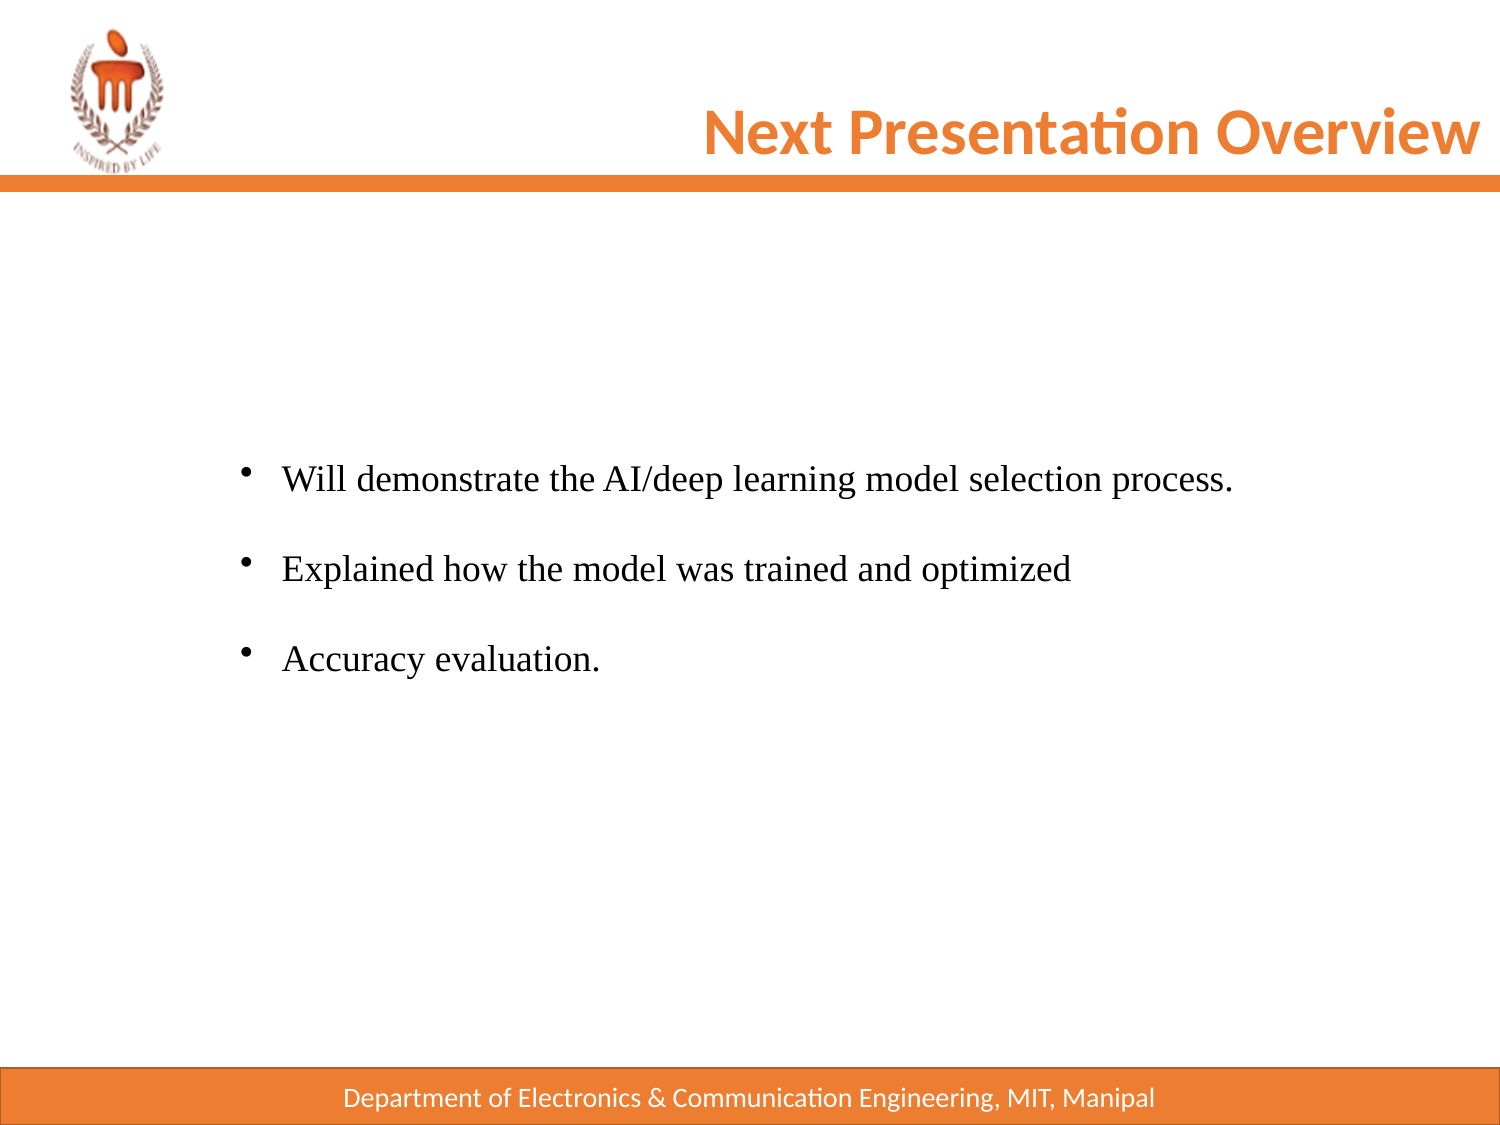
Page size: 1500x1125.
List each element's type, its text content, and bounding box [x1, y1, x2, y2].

text_box Next Presentation Overview [646, 89, 1497, 175]
picture [57, 18, 171, 175]
text_box Will demonstrate the AI/deep learning model selection process. Explained how the model was trained and optimized Accuracy evaluation. [224, 401, 1462, 687]
